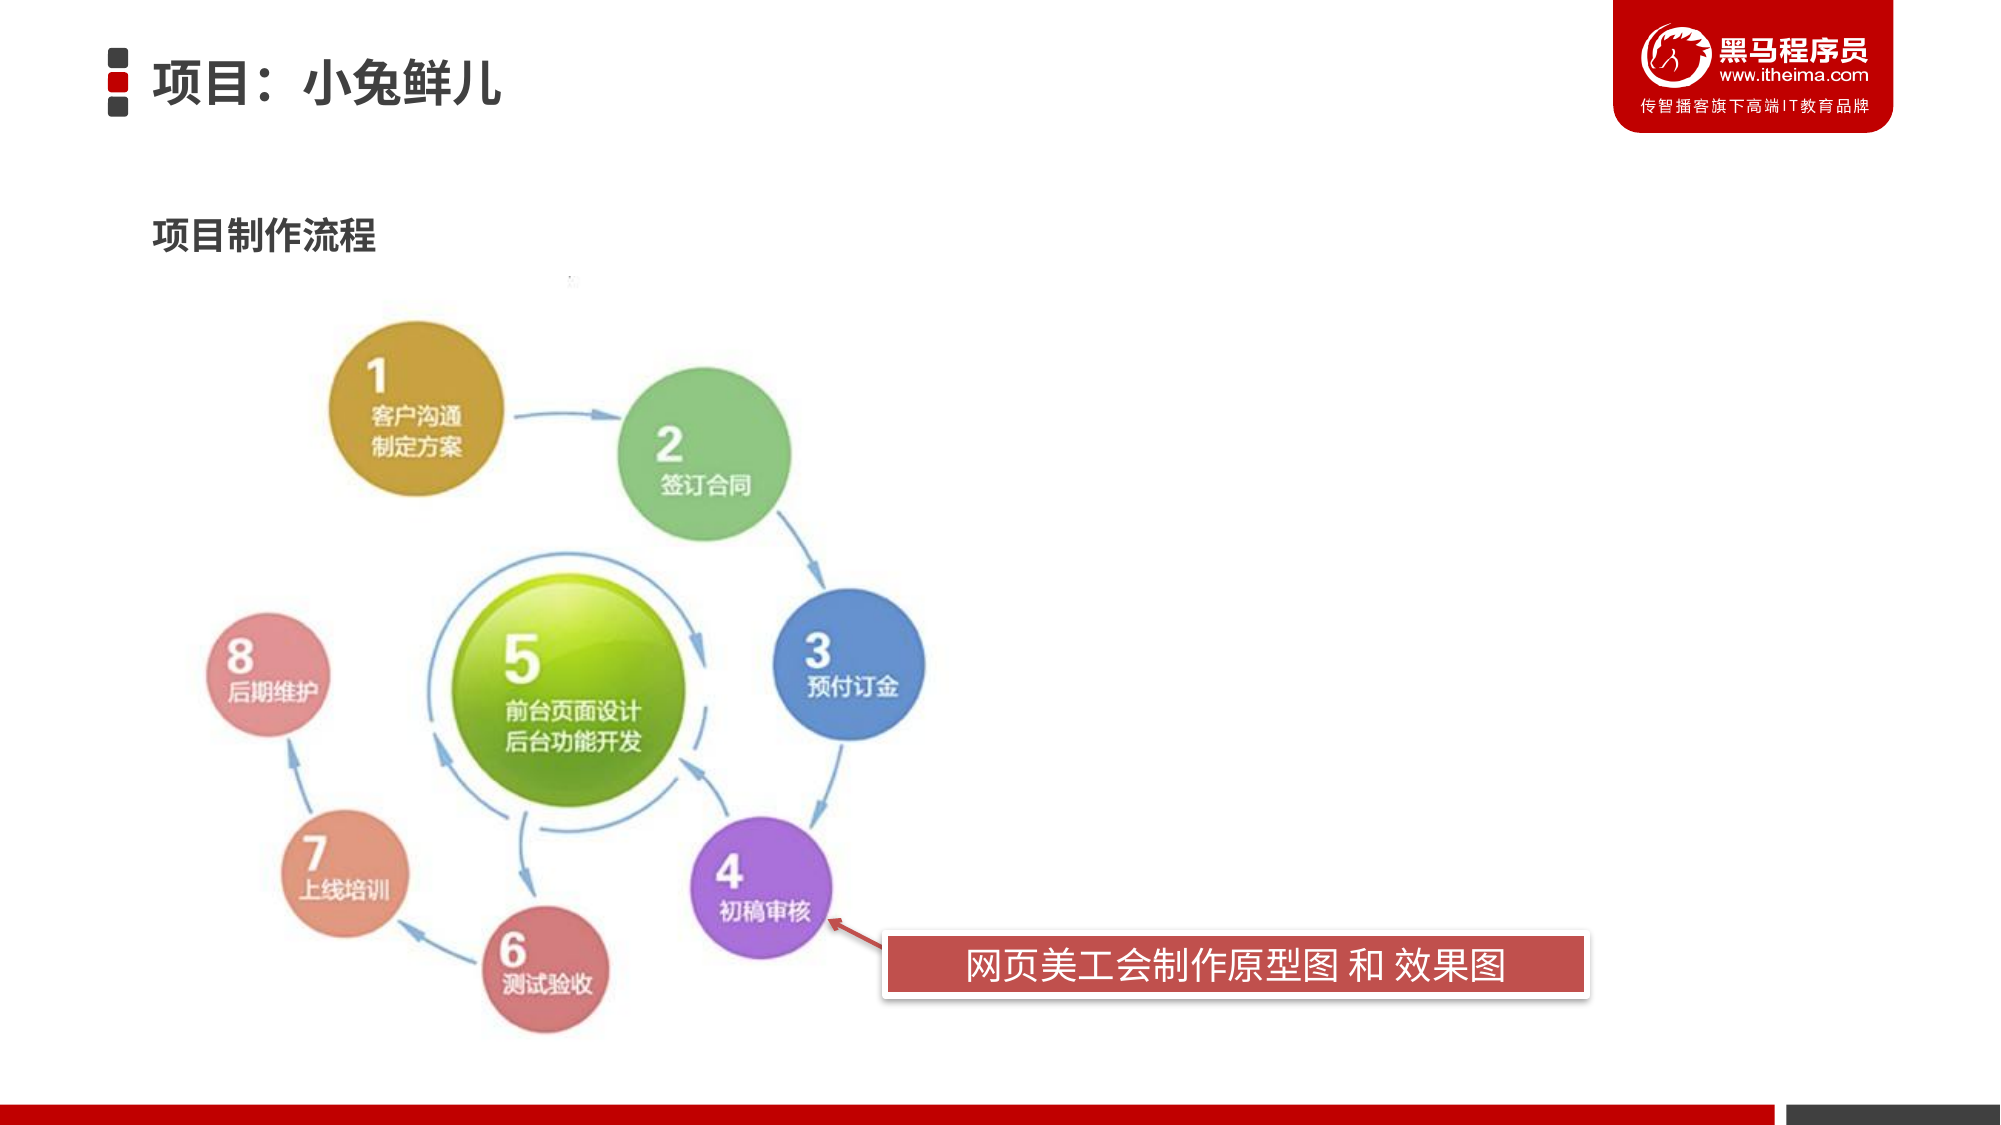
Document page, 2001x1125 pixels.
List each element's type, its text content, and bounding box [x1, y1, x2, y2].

picture [137, 276, 980, 1055]
list 项目制作流程 [137, 192, 682, 276]
title 项目：小兔鲜儿 [137, 38, 1577, 124]
picture [1616, 11, 1894, 125]
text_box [827, 919, 1588, 996]
